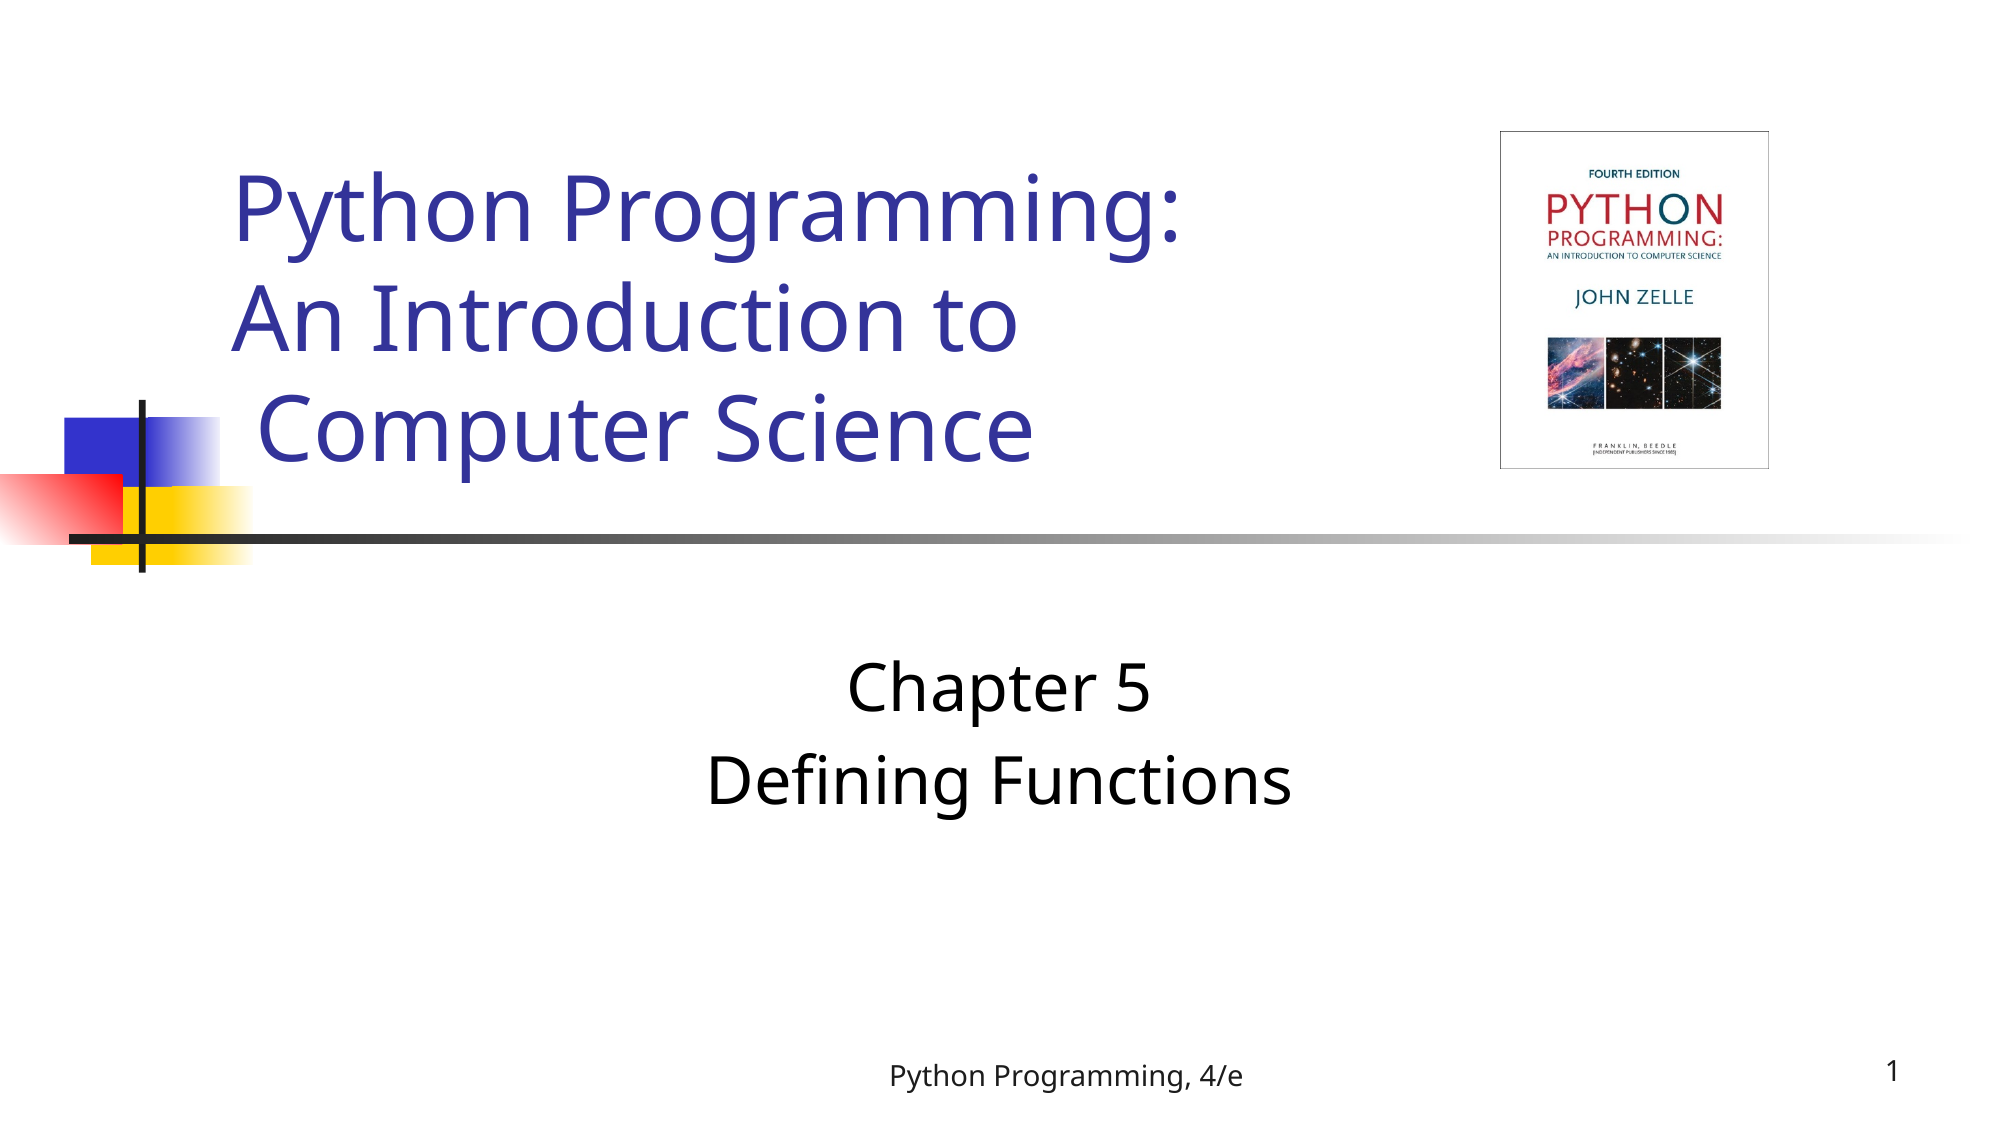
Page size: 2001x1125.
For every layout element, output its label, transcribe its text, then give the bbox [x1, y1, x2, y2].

title Python Programming: An Introduction to Computer Science [216, 299, 1917, 488]
slide_number 1 [1499, 1024, 1917, 1101]
footer Python Programming, 4/e [749, 1024, 1384, 1101]
picture [1499, 131, 1769, 469]
subtitle Chapter 5 Defining Functions [300, 637, 1700, 925]
